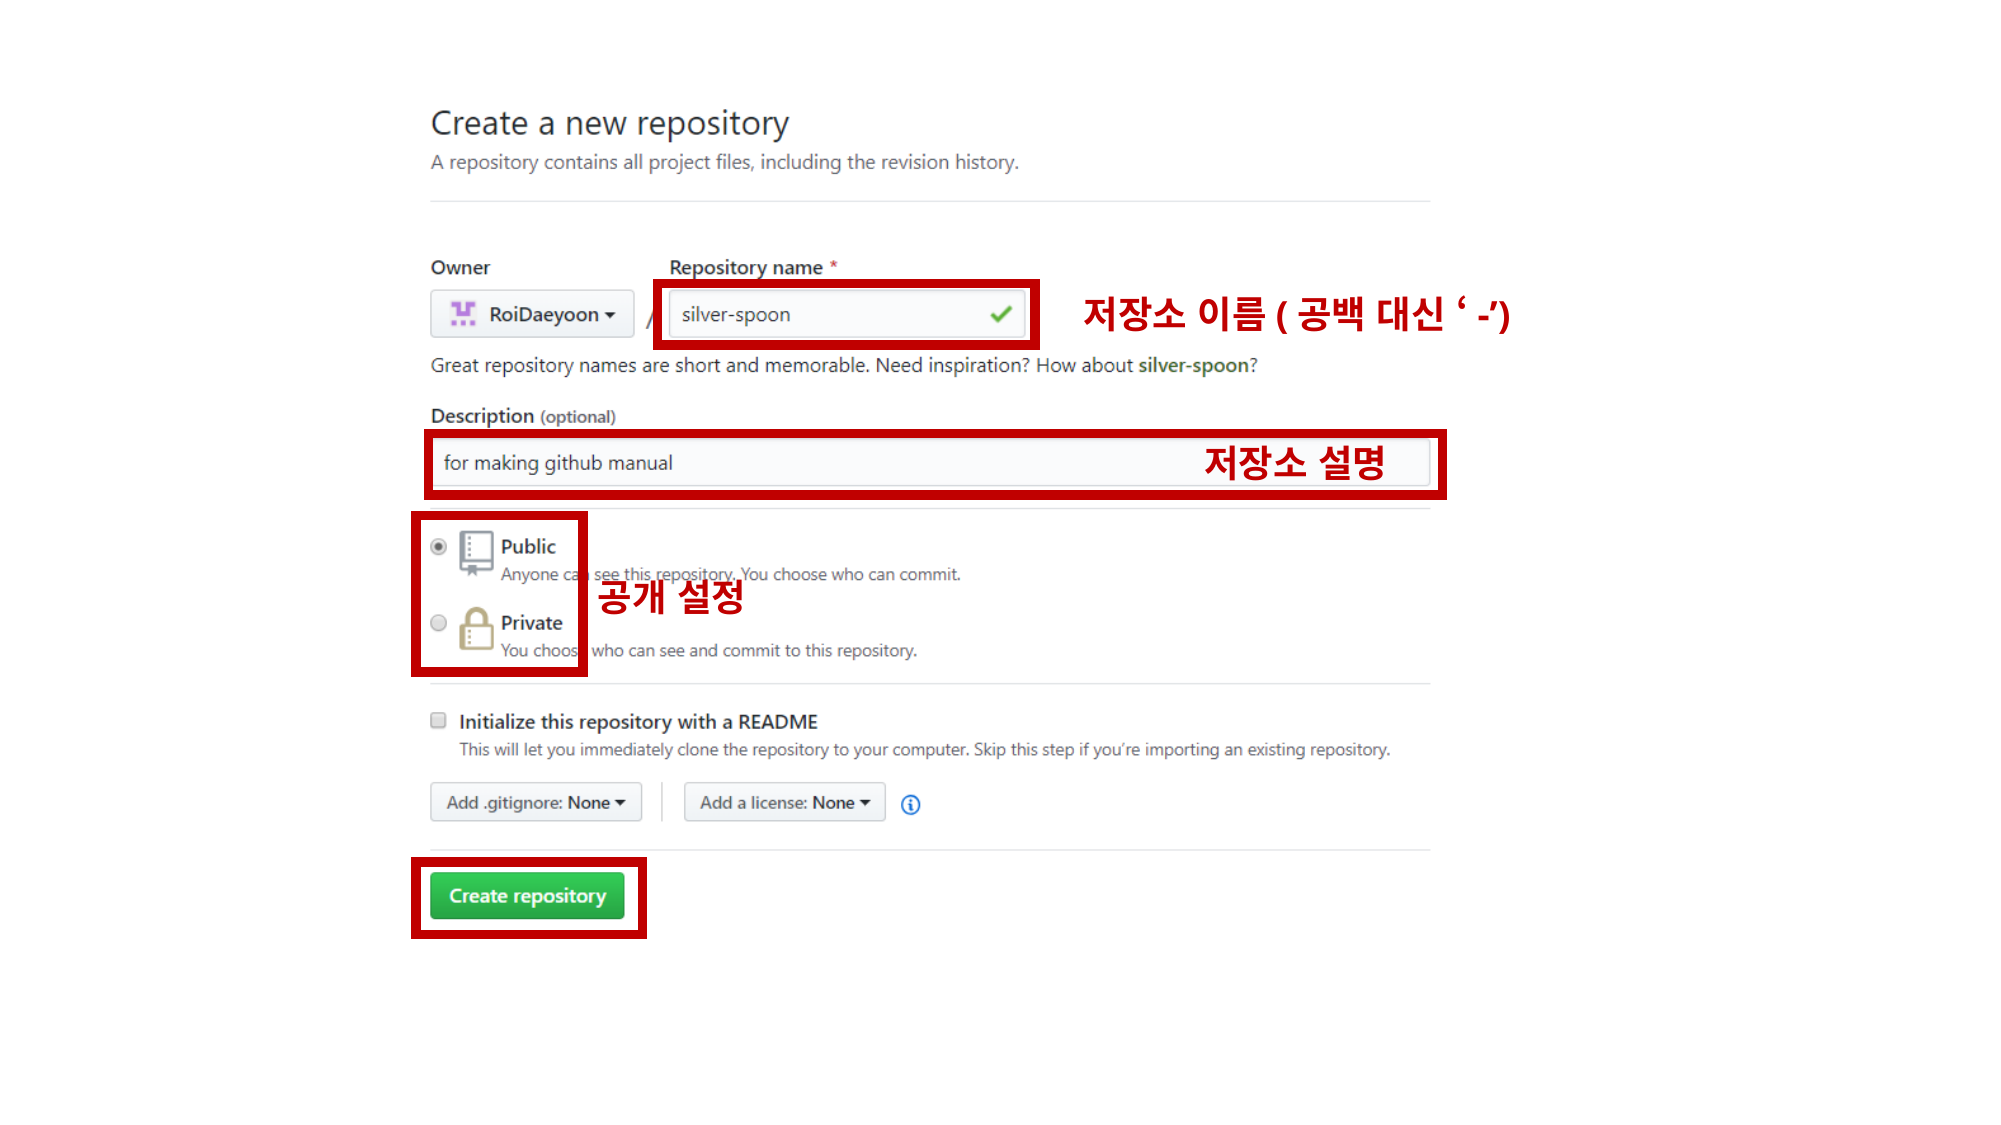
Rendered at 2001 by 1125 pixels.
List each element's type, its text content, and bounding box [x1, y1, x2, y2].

picture [416, 95, 1443, 936]
text_box 저장소 이름(공백 대신 ‘-’) [1443, 283, 1552, 344]
